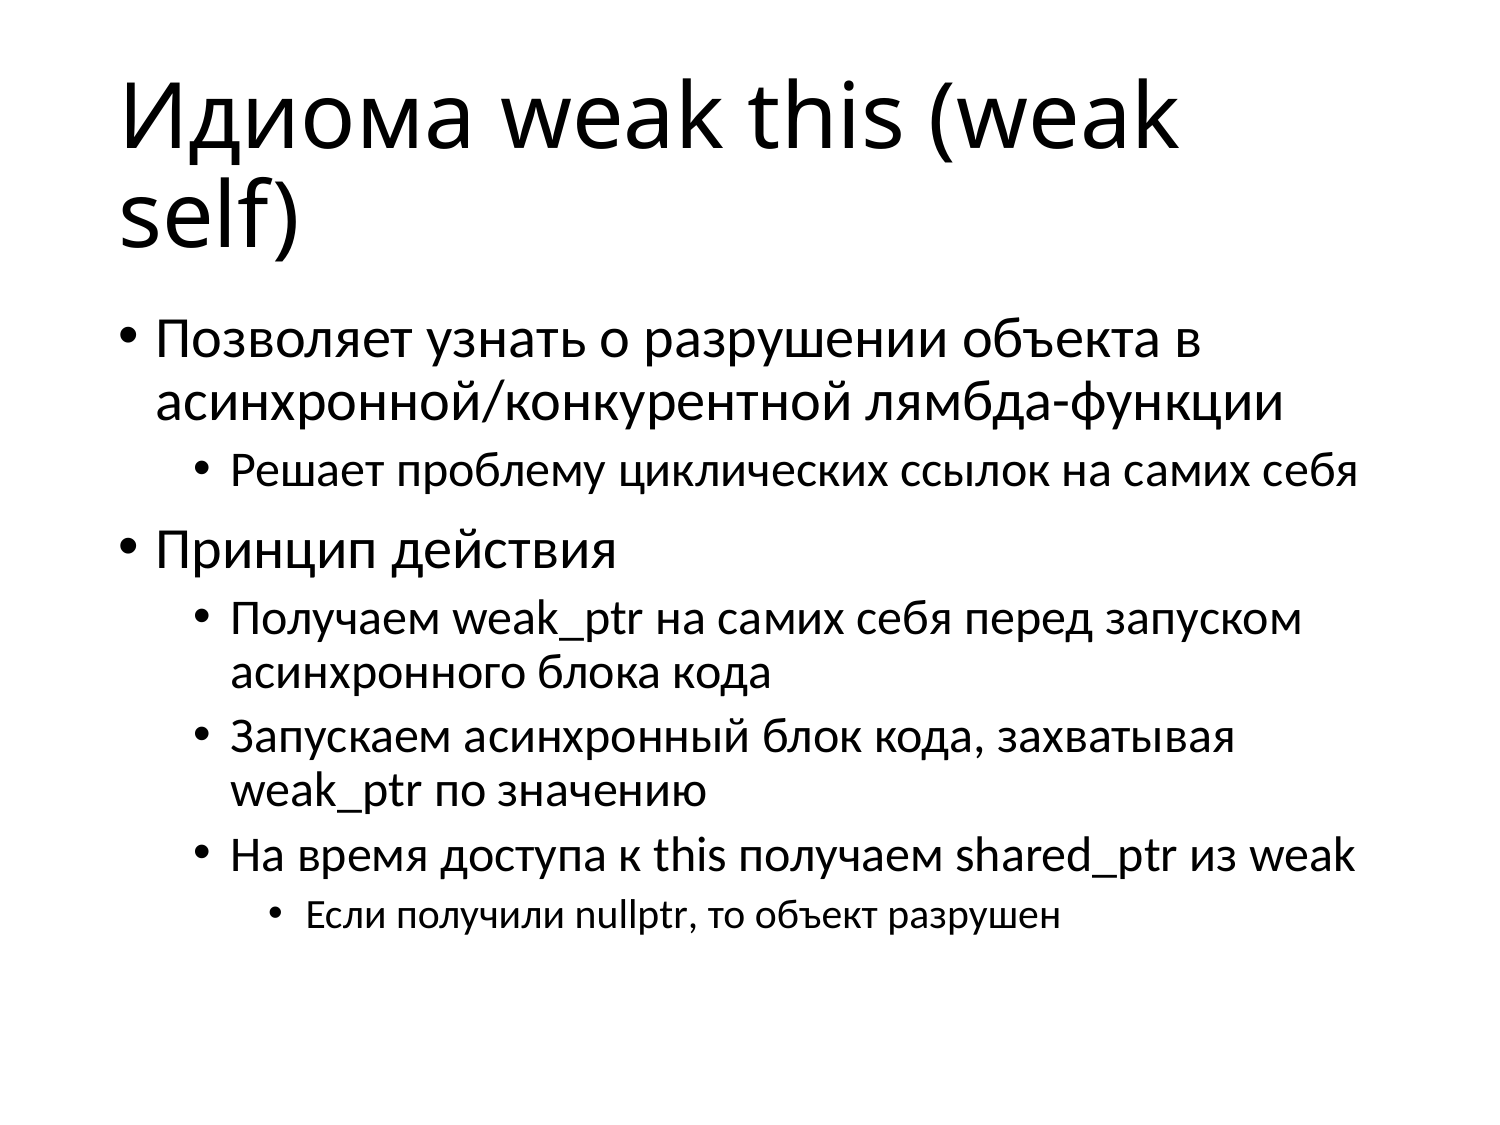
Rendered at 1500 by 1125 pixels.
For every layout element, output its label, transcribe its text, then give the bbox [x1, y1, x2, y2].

list Позволяет узнать о разрушении объекта в асинхронной/конкурентной лямбда-функции Решает проблему циклических ссылок на самих себя Принцип действия Получаем weak_ptr на самих себя перед запуском асинхронного блока кода Запускаем асинхронный блок кода, захватывая weak_ptr по значению На время доступа к this получаем shared_ptr из weak Если получили nullptr, то объект разрушен [103, 299, 1397, 1014]
title Идиома weak this (weak self) [103, 59, 1397, 278]
